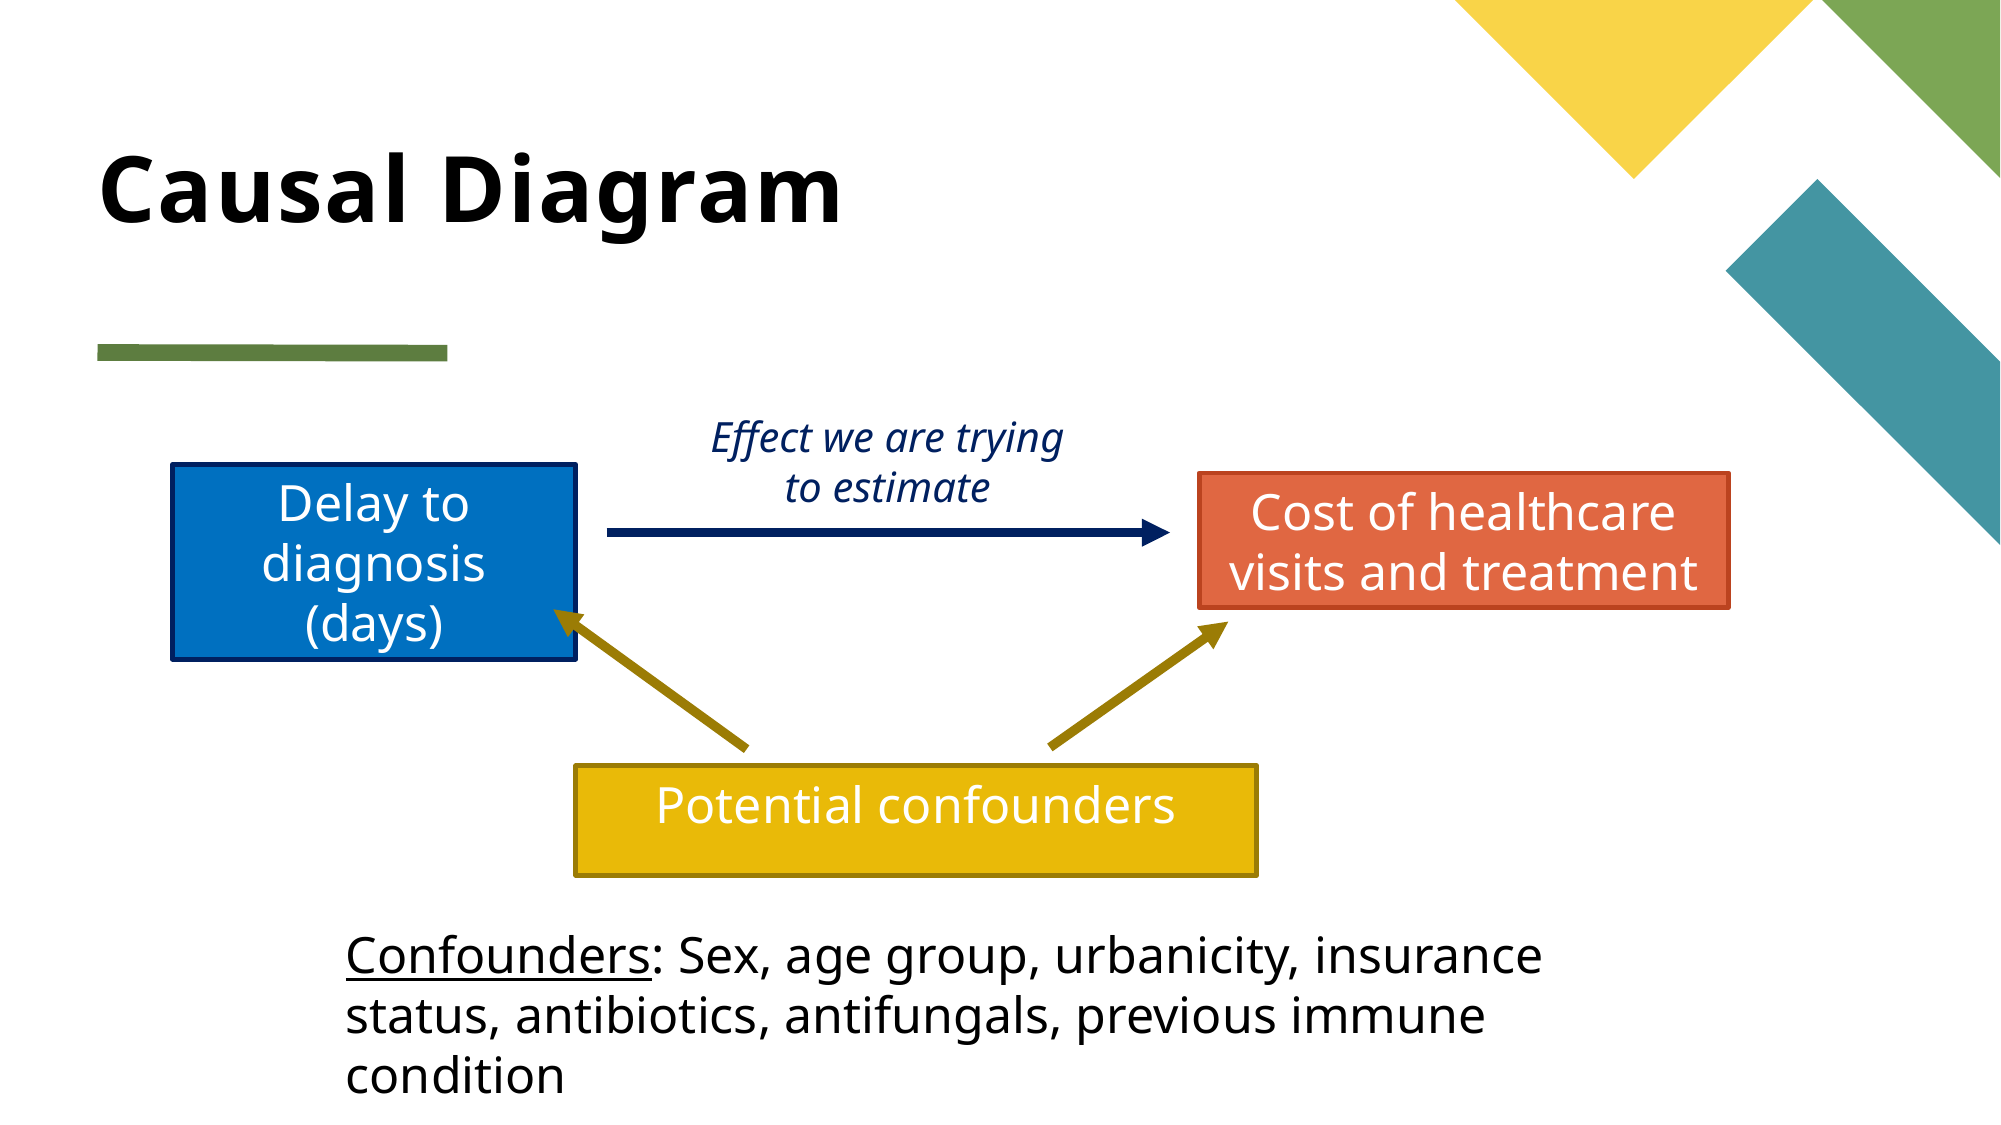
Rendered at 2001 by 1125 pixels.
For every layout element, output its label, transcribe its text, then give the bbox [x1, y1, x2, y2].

title Causal Diagram [97, 129, 1401, 240]
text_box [172, 403, 1729, 1054]
